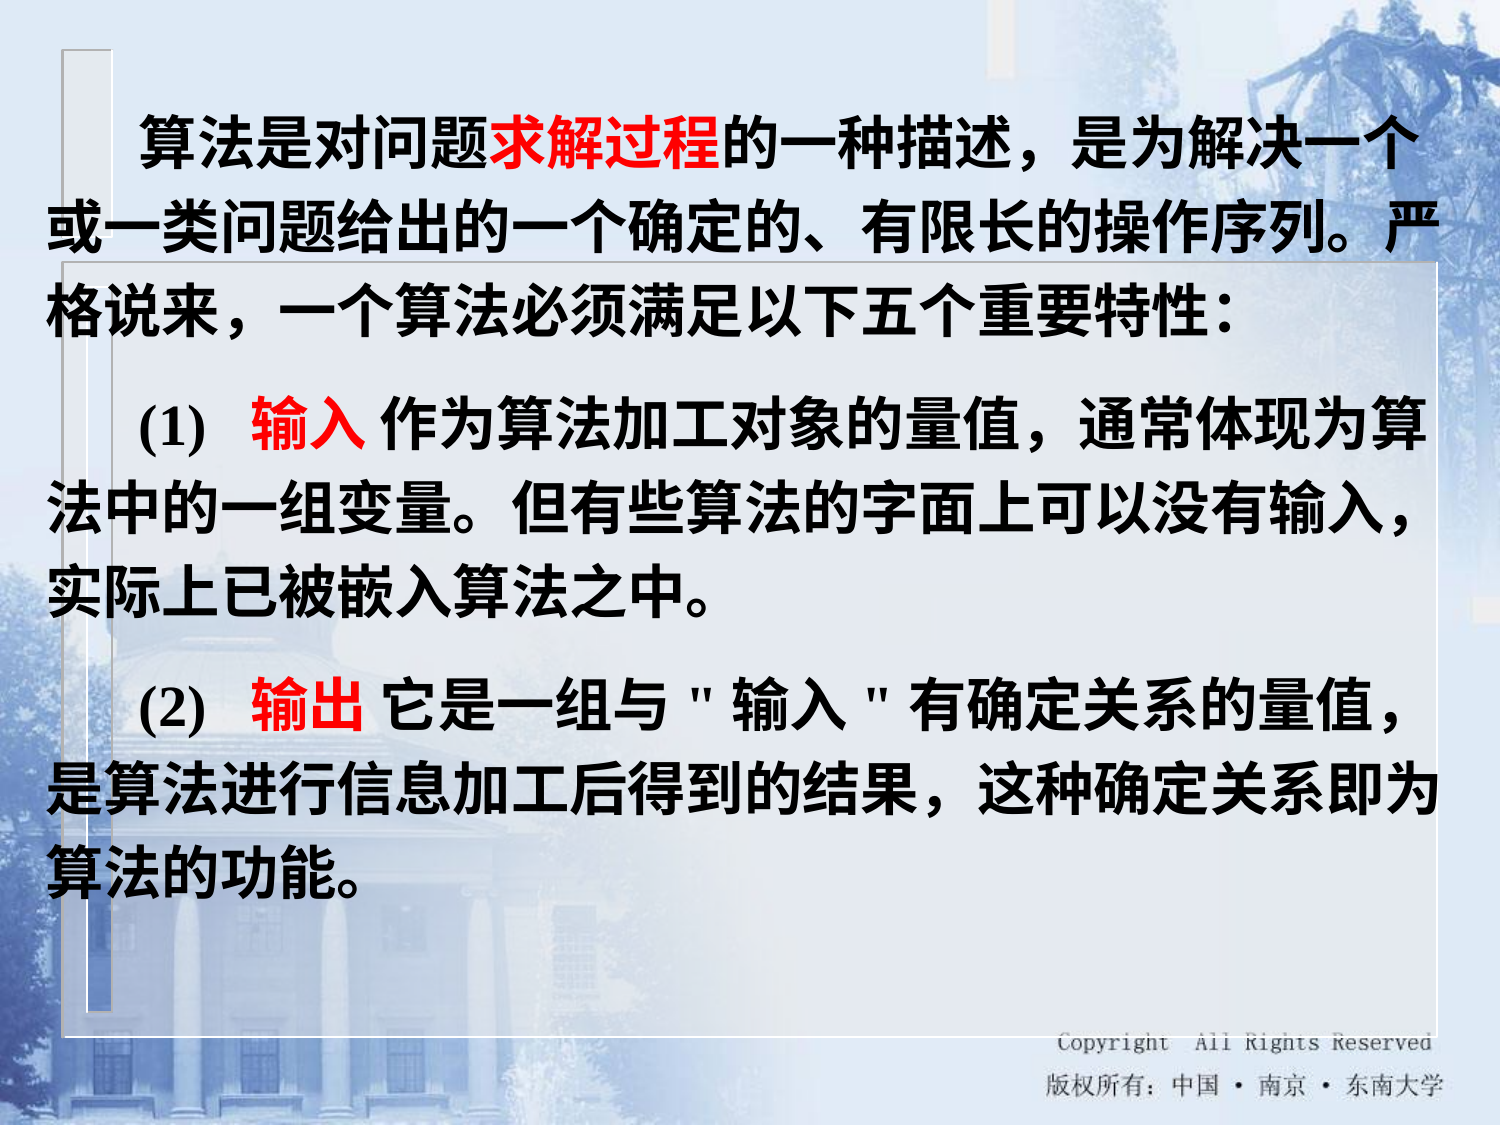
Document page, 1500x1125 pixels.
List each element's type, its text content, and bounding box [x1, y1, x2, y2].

picture [0, 0, 1500, 1125]
text_box 算法是对问题求解过程的一种描述，是为解决一个或一类问题给出的一个确定的、有限长的操作序列。严格说来，一个算法必须满足以下五个重要特性： (1) 输入 作为算法加工对象的量值，通常体现为算法中的一组变量。但有些算法的字面上可以没有输入，实际上已被嵌入算法之中。 (2) 输出 它是一组与"输入"有确定关系的量值，是算法进行信息加工后得到的结果，这种确定关系即为算法的功能。 [26, 82, 1477, 916]
